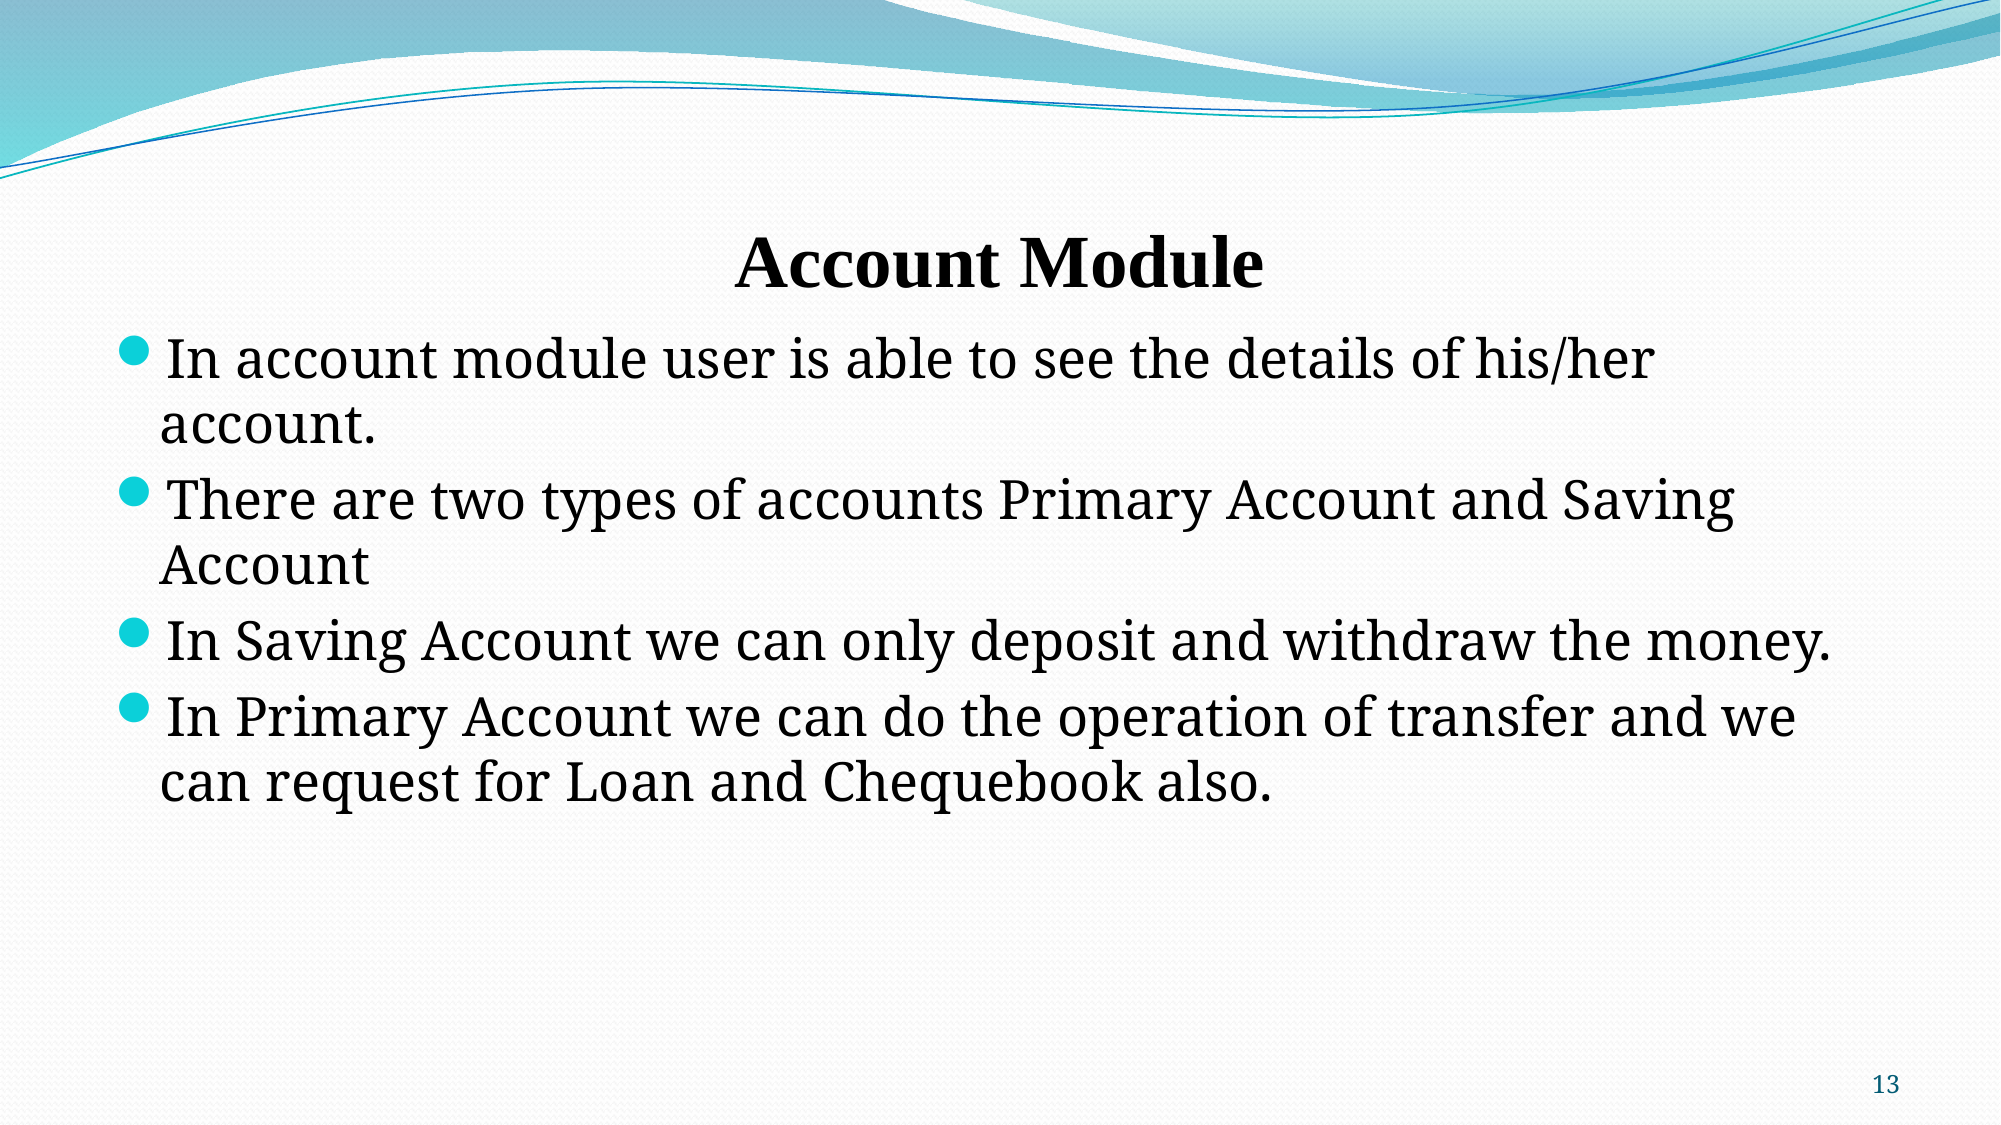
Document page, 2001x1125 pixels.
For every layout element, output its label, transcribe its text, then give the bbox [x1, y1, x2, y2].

list In account module user is able to see the details of his/her account. There are two types of accounts Primary Account and Saving Account In Saving Account we can only deposit and withdraw the money. In Primary Account we can do the operation of transfer and we can request for Loan and Chequebook also. [99, 317, 1900, 1038]
slide_number 13 [1733, 1042, 1900, 1103]
title Account Module [99, 115, 1900, 303]
